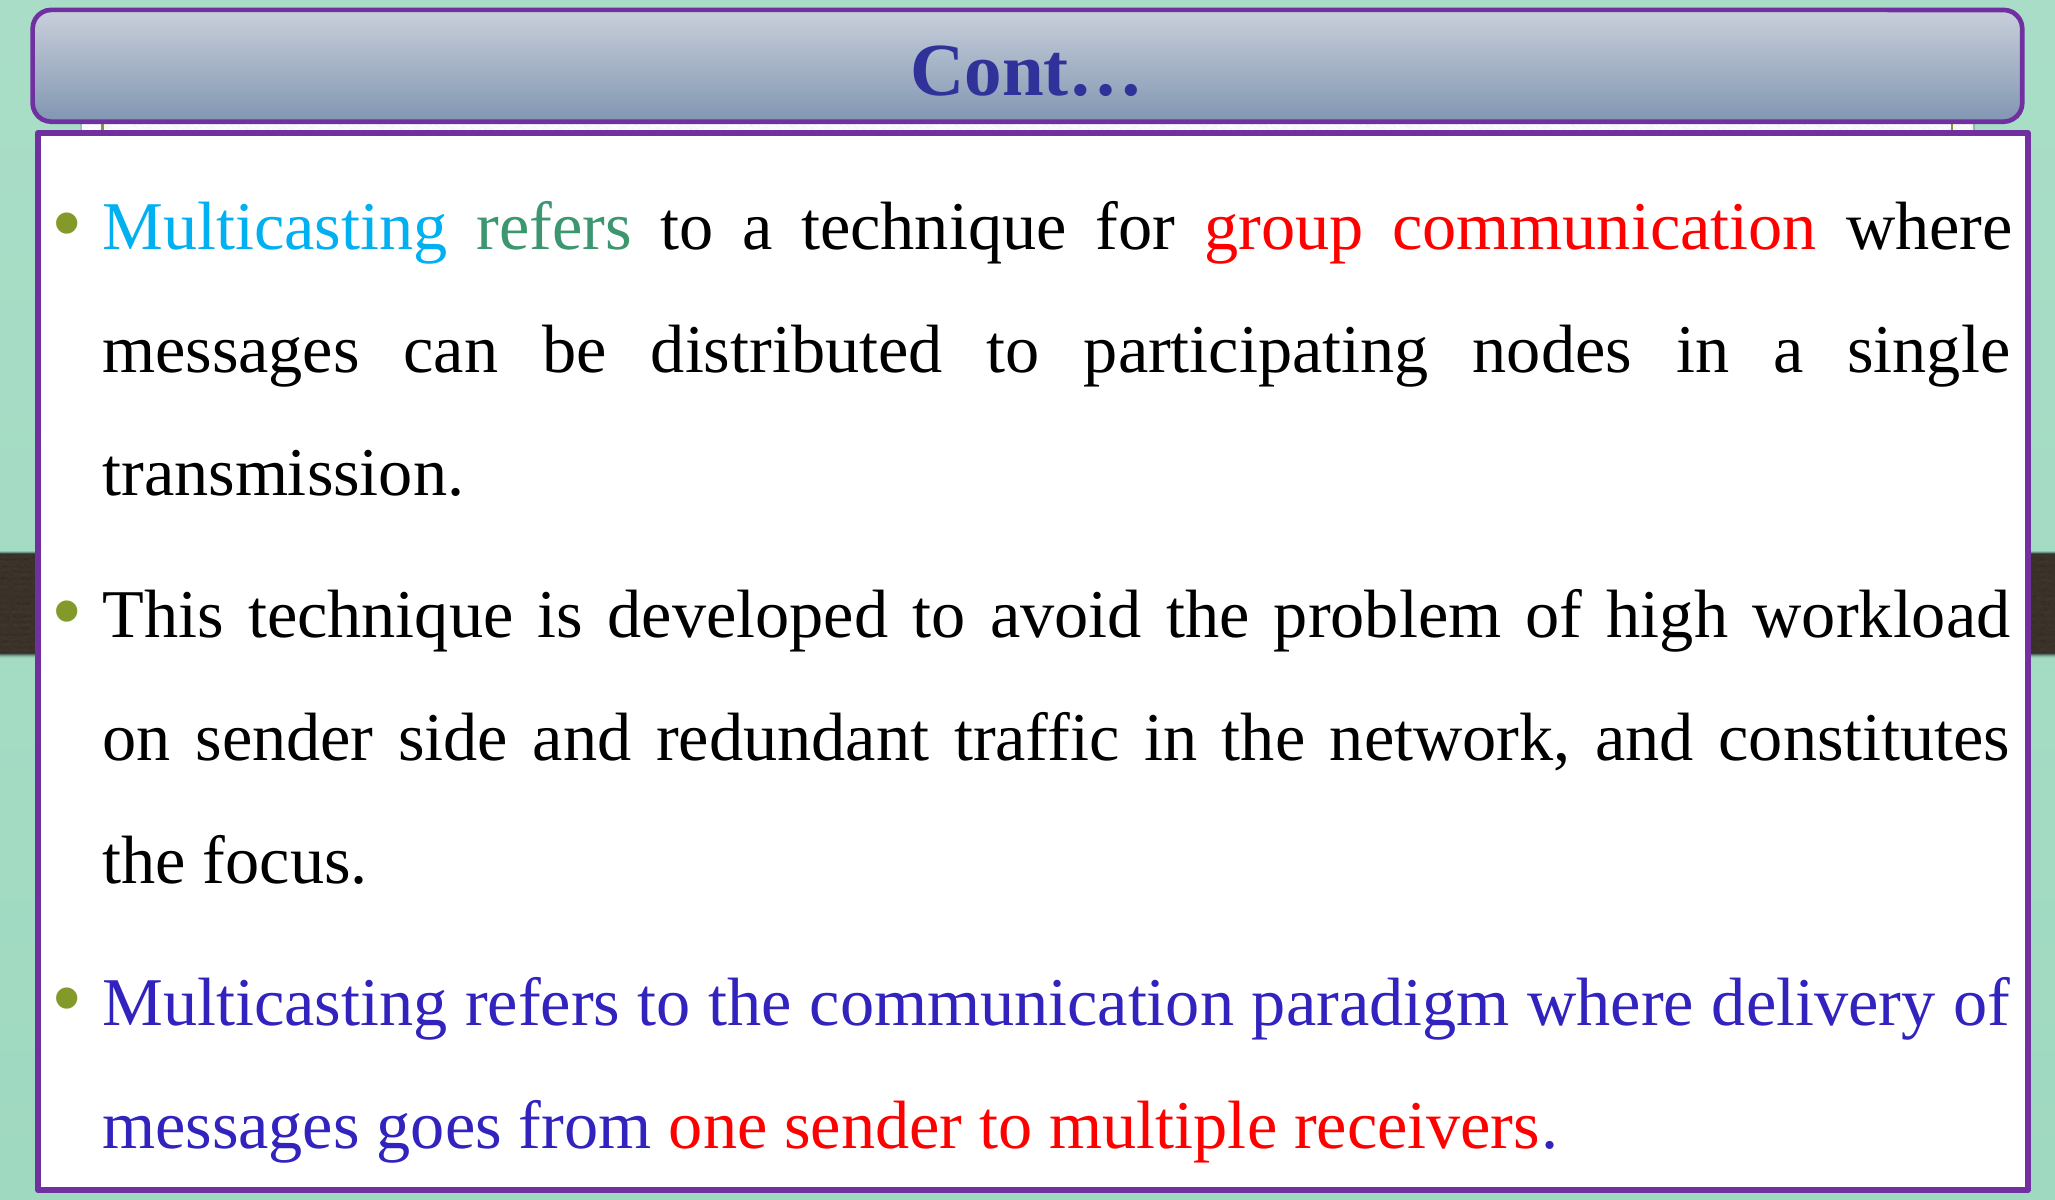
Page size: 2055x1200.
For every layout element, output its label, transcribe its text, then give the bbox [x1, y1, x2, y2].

list Multicasting refers to a technique for group communication where messages can be distributed to participating nodes in a single transmission. This technique is developed to avoid the problem of high workload on sender side and redundant traffic in the network, and constitutes the focus. Multicasting refers to the communication paradigm where delivery of messages goes from one sender to multiple receivers. [37, 132, 2029, 1191]
picture [0, 0, 2055, 1200]
text_box Cont… [31, 9, 2024, 123]
